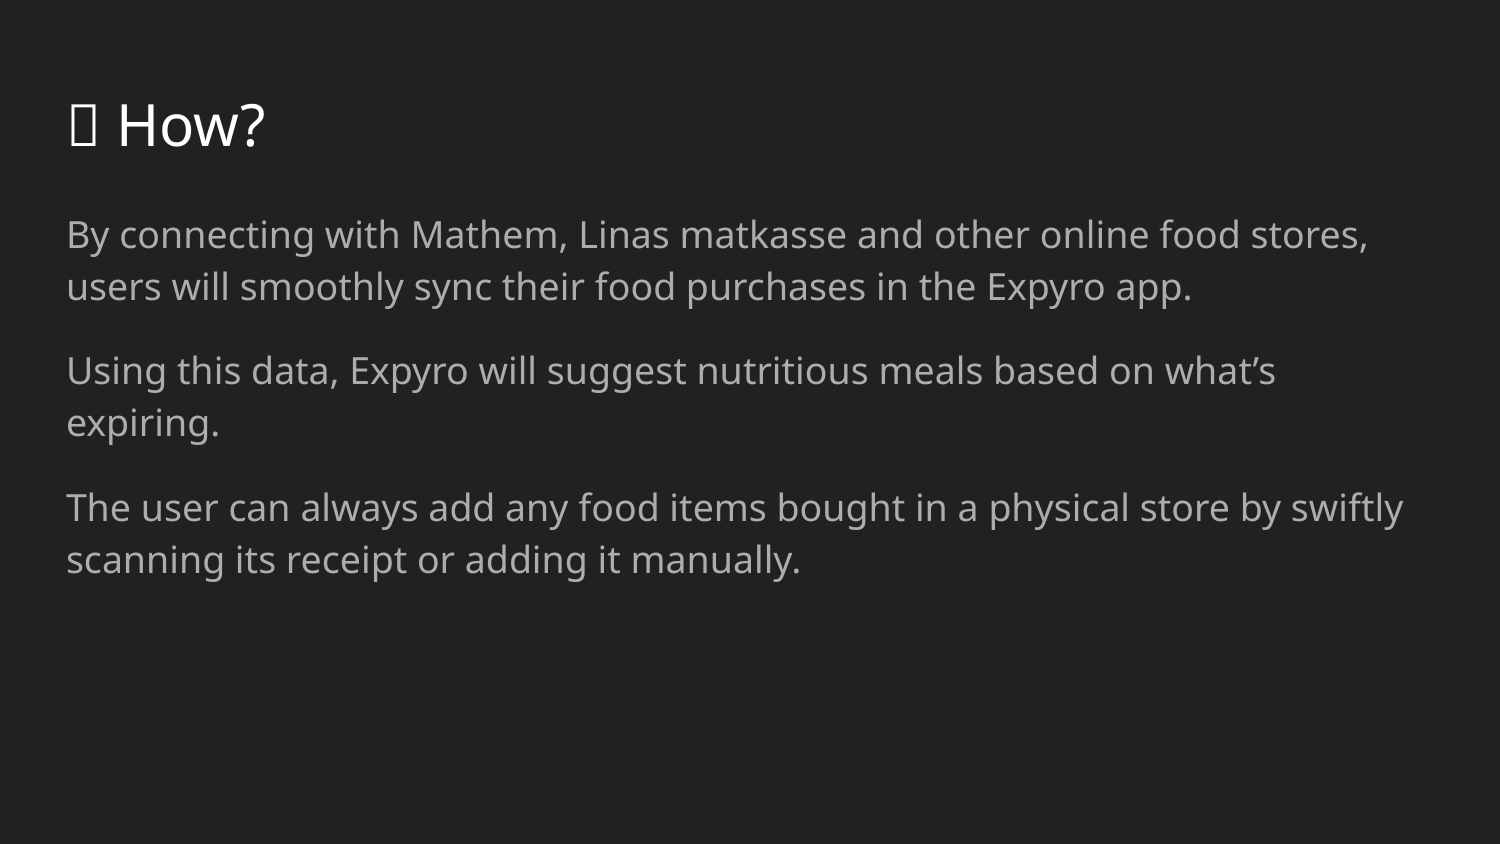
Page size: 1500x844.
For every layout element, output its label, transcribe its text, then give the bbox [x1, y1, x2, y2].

list By connecting with Mathem, Linas matkasse and other online food stores, users will smoothly sync their food purchases in the Expyro app. Using this data, Expyro will suggest nutritious meals based on what’s expiring. The user can always add any food items bought in a physical store by swiftly scanning its receipt or adding it manually. [51, 189, 1449, 750]
title 🍟 How? [51, 72, 1449, 167]
